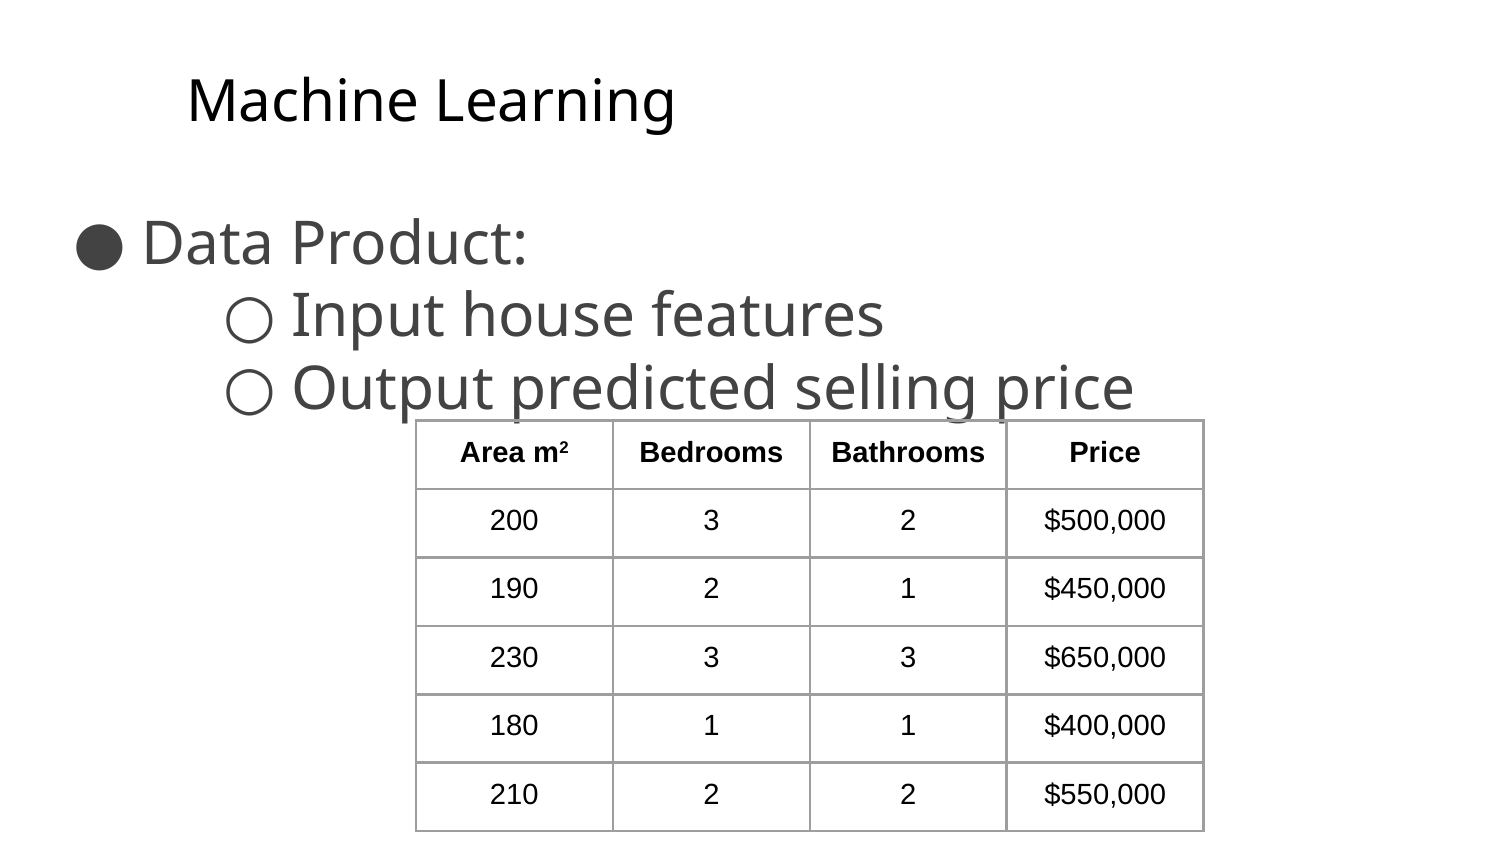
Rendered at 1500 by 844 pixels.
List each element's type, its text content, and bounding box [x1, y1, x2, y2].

table_cell 230 [417, 627, 612, 693]
table_cell $650,000 [1008, 627, 1202, 693]
table_cell 1 [614, 696, 809, 761]
table_cell 3 [811, 627, 1005, 693]
table_cell 200 [417, 490, 612, 556]
table_cell 2 [614, 559, 809, 625]
table_header Bedrooms [614, 422, 809, 488]
table_header Price [1008, 422, 1202, 488]
table_cell 210 [417, 764, 612, 830]
table_cell 3 [614, 490, 809, 556]
table_cell 1 [811, 696, 1005, 761]
table_cell 2 [811, 764, 1005, 830]
table_cell $500,000 [1008, 490, 1202, 556]
table_cell 2 [811, 490, 1005, 556]
table_cell $400,000 [1008, 696, 1202, 761]
table_header Area m2 [417, 422, 612, 488]
list Data Product: Input house features Output predicted selling price [51, 189, 1476, 750]
table_cell $550,000 [1008, 764, 1202, 830]
table_header Bathrooms [811, 422, 1005, 488]
table_cell 190 [417, 559, 612, 625]
table_cell 2 [614, 764, 809, 830]
title Machine Learning [171, 48, 1449, 143]
table_cell $450,000 [1008, 559, 1202, 625]
table_cell 1 [811, 559, 1005, 625]
table_cell 180 [417, 696, 612, 761]
table_cell 3 [614, 627, 809, 693]
